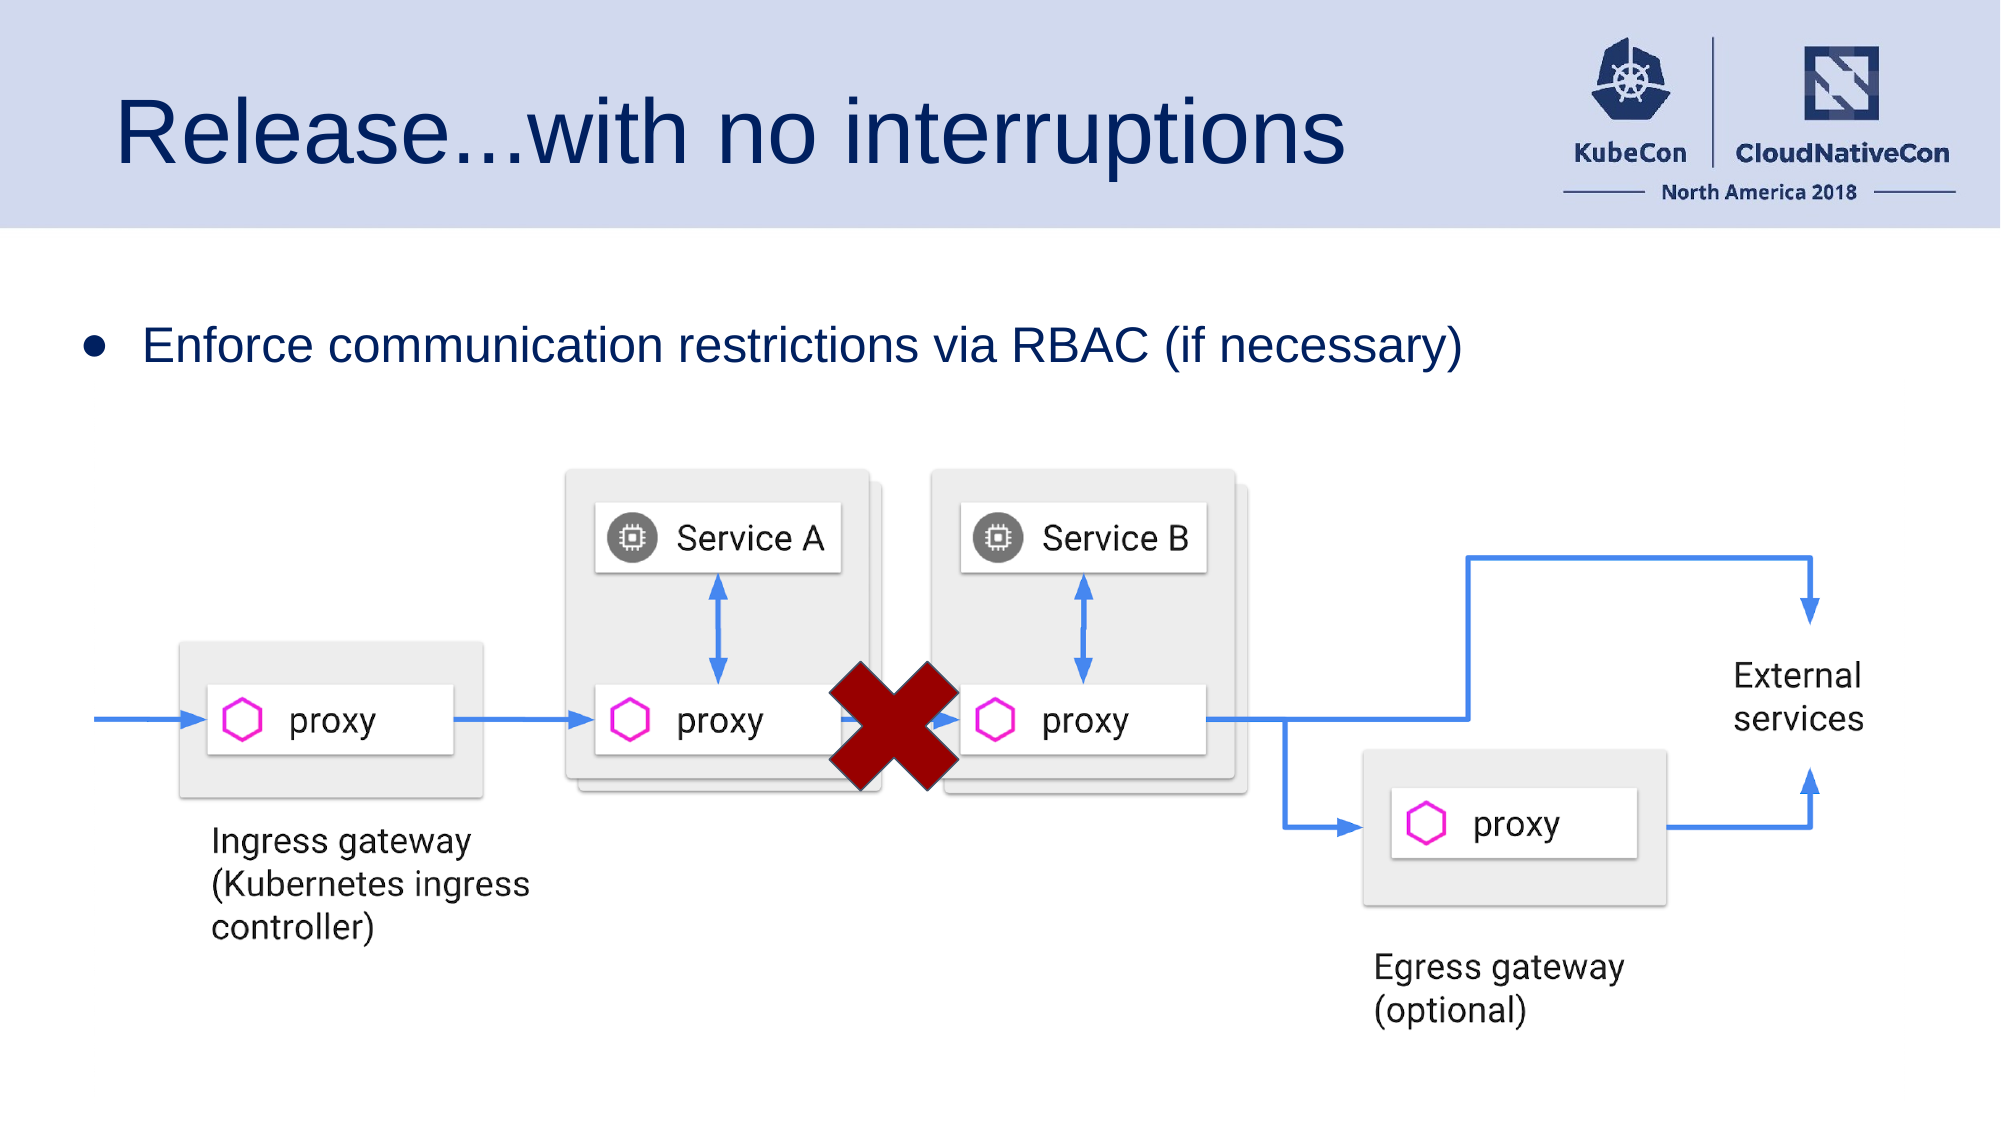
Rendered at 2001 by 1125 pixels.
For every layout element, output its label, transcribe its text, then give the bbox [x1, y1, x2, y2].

title Release...with no interruptions [99, 1, 1825, 265]
picture [0, 0, 2001, 1125]
text_box Enforce communication restrictions via RBAC (if necessary) [51, 267, 1947, 1063]
